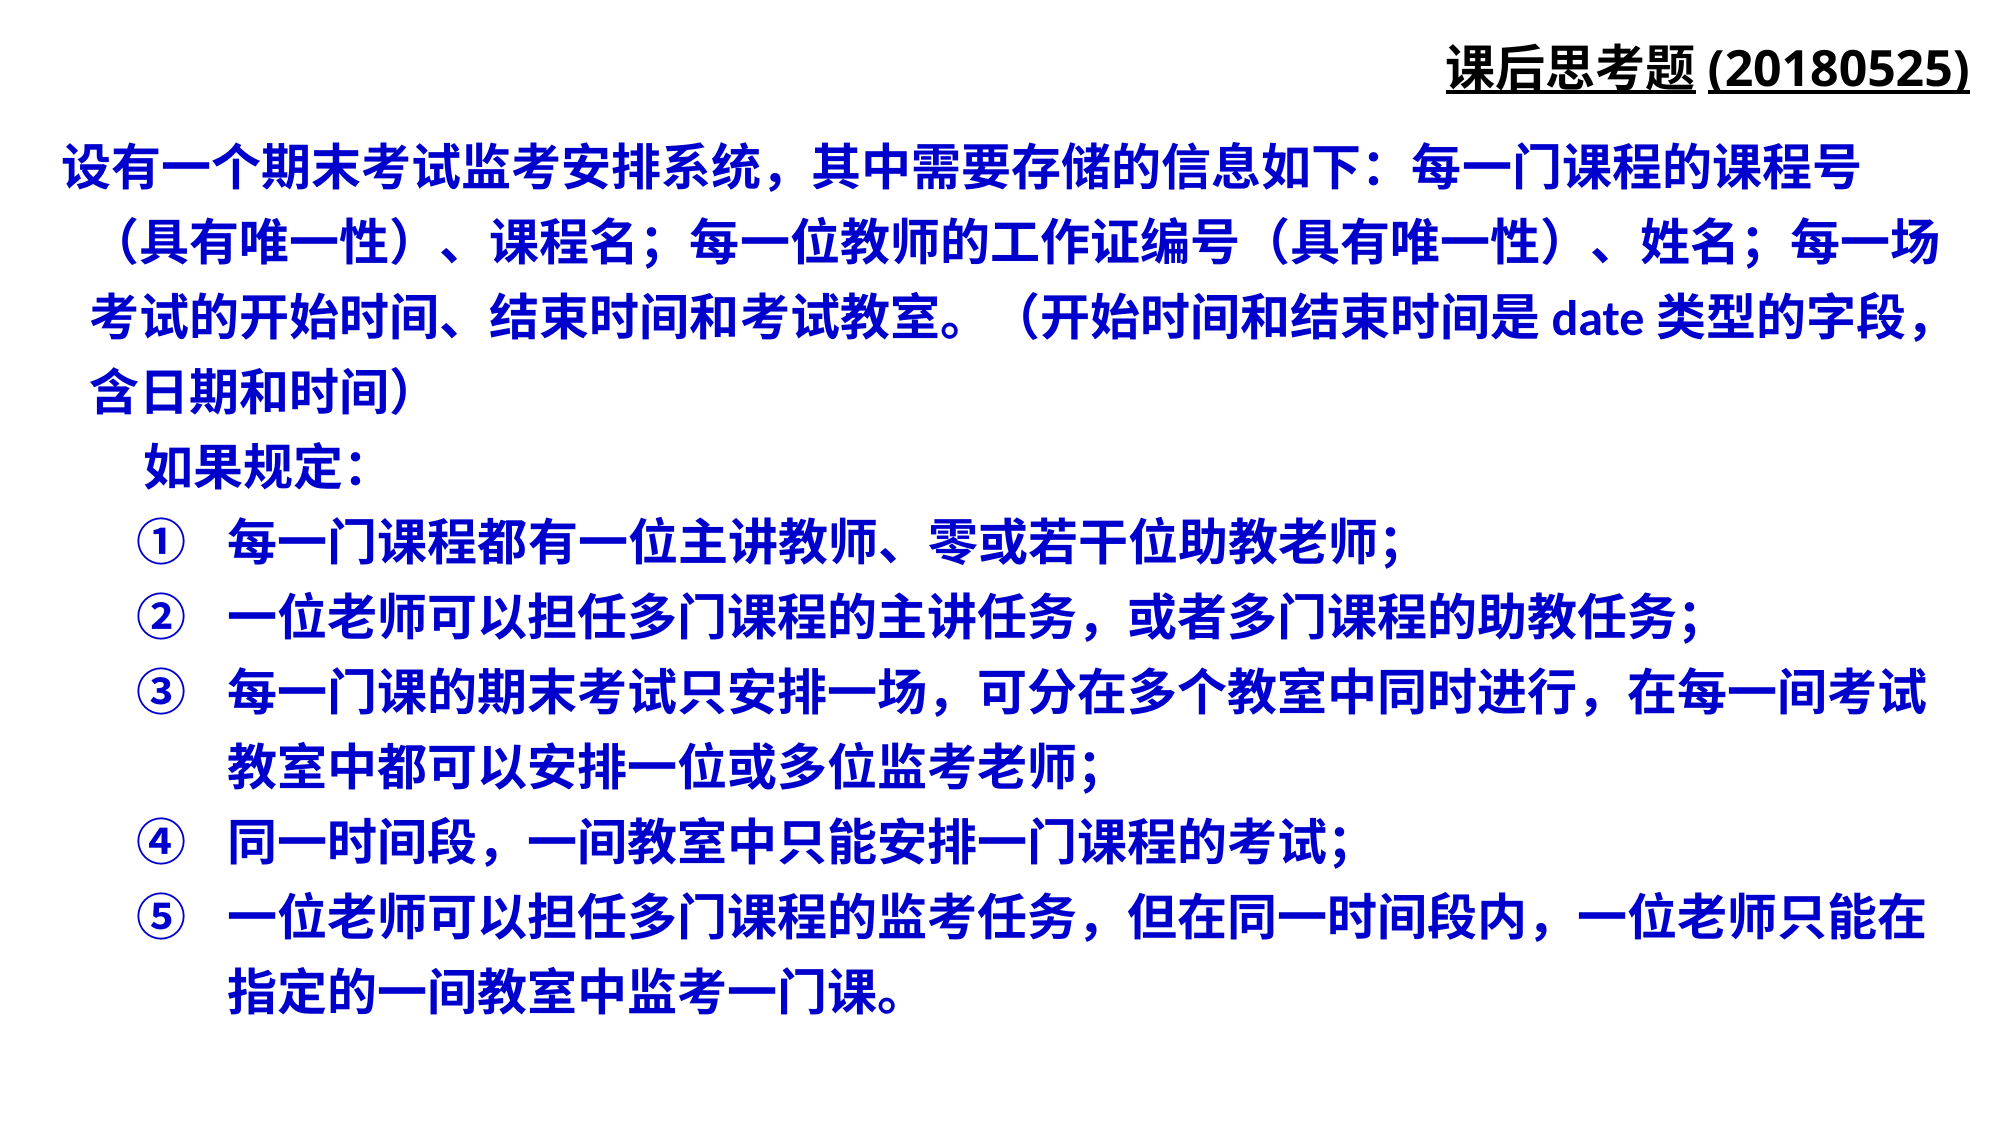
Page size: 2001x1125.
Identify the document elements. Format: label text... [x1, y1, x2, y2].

text_box 设有一个期末考试监考安排系统，其中需要存储的信息如下：每一门课程的课程号（具有唯一性）、课程名；每一位教师的工作证编号（具有唯一性）、姓名；每一场考试的开始时间、结束时间和考试教室。（开始时间和结束时间是date类型的字段，含日期和时间） 如果规定： 每一门课程都有一位主讲教师、零或若干位助教老师； 一位老师可以担任多门课程的主讲任务，或者多门课程的助教任务； 每一门课的期末考试只安排一场，可分在多个教室中同时进行，在每一间考试教室中都可以安排一位或多位监考老师； 同一时间段，一间教室中只能安排一门课程的考试； 一位老师可以担任多门课程的监考任务，但在同一时间段内，一位老师只能在指定的一间教室中监考一门课。 [46, 112, 1963, 1028]
text_box 课后思考题(20180525) [1378, 28, 1985, 104]
